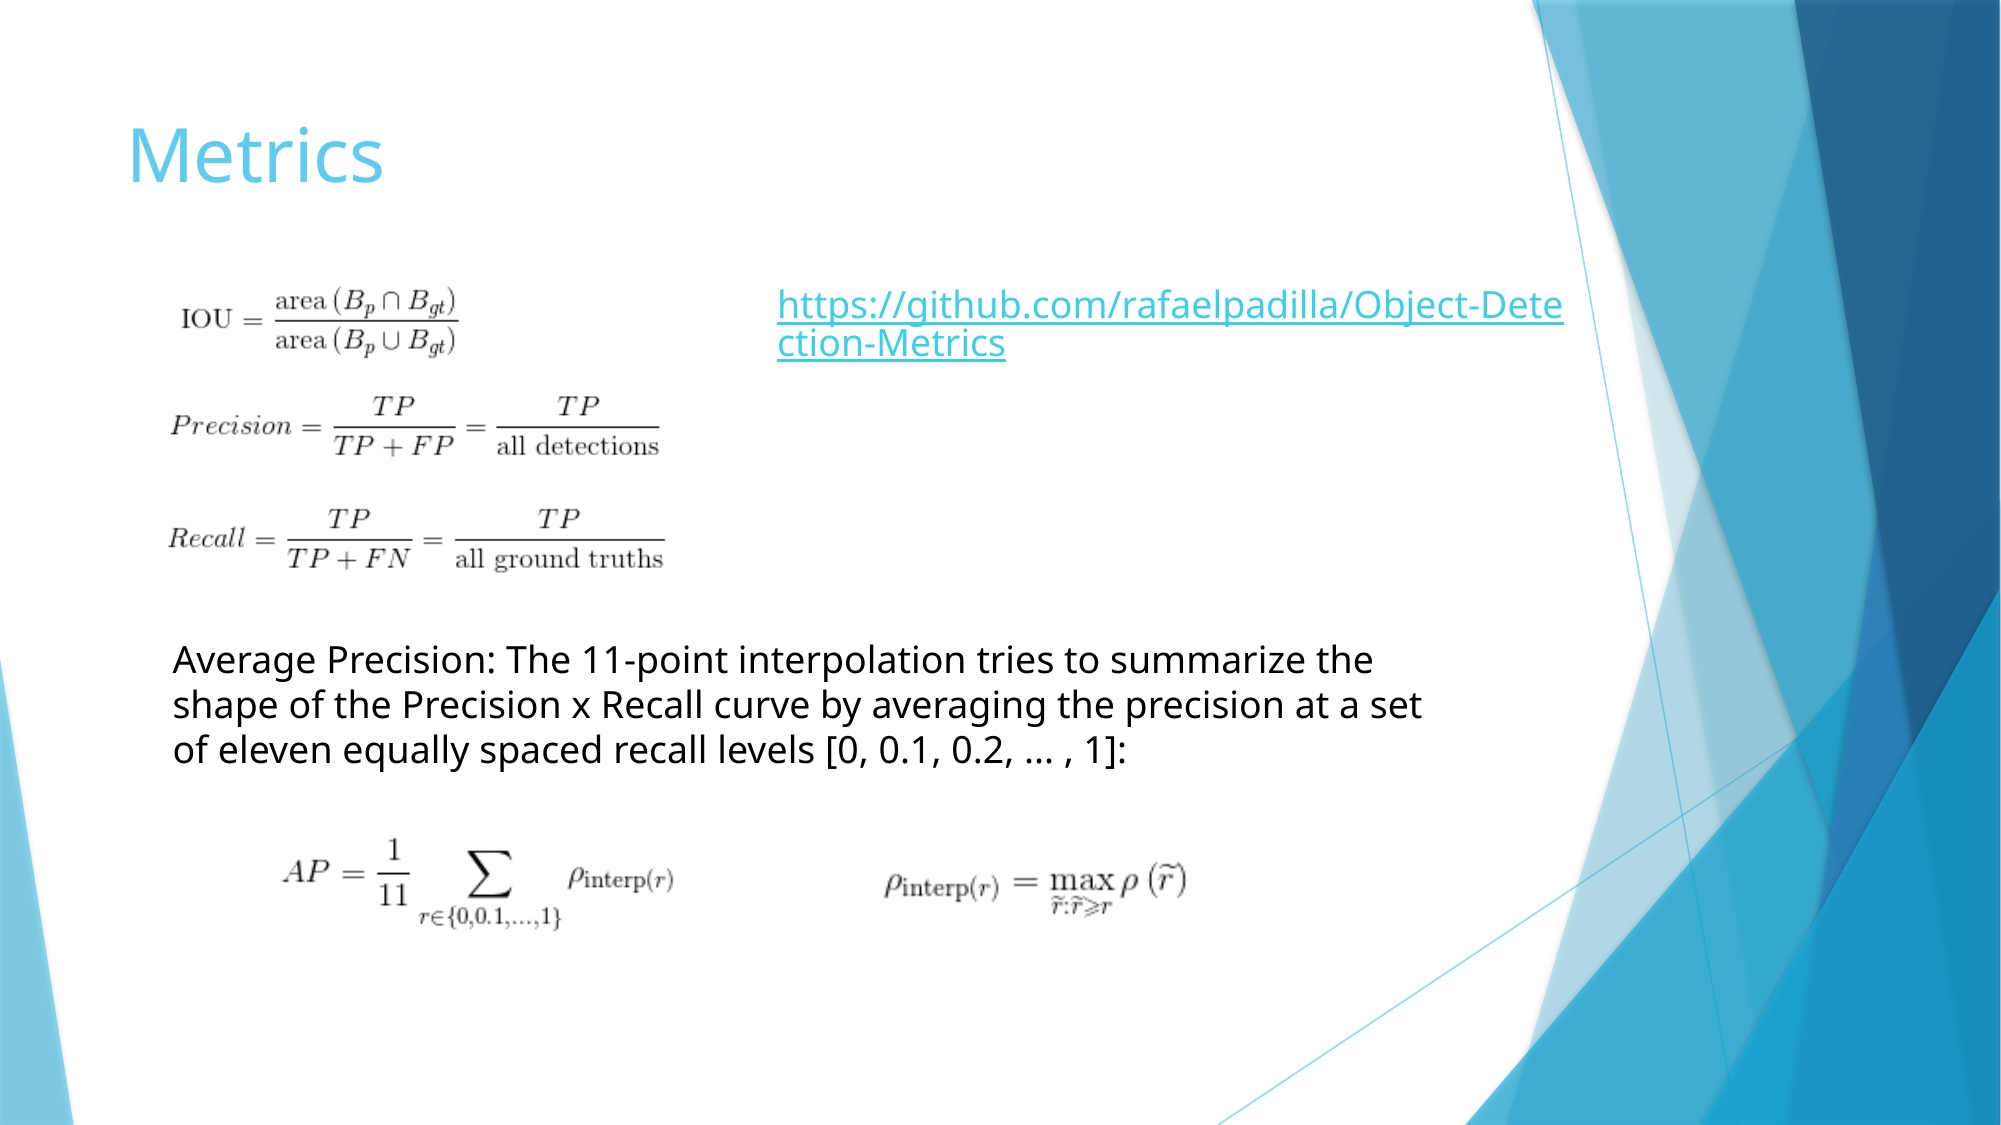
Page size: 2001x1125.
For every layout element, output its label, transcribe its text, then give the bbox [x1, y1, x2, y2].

picture [275, 833, 684, 958]
text_box Average Precision: The 11-point interpolation tries to summarize the shape of the Precision x Recall curve by averaging the precision at a set of eleven equally spaced recall levels [0, 0.1, 0.2, ... , 1]: [157, 629, 1469, 779]
title Metrics [111, 99, 1522, 317]
picture [156, 273, 484, 375]
text_box https://github.com/rafaelpadilla/Object-Detection-Metrics [762, 273, 1589, 340]
picture [856, 833, 1218, 941]
picture [156, 492, 684, 598]
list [157, 373, 684, 492]
